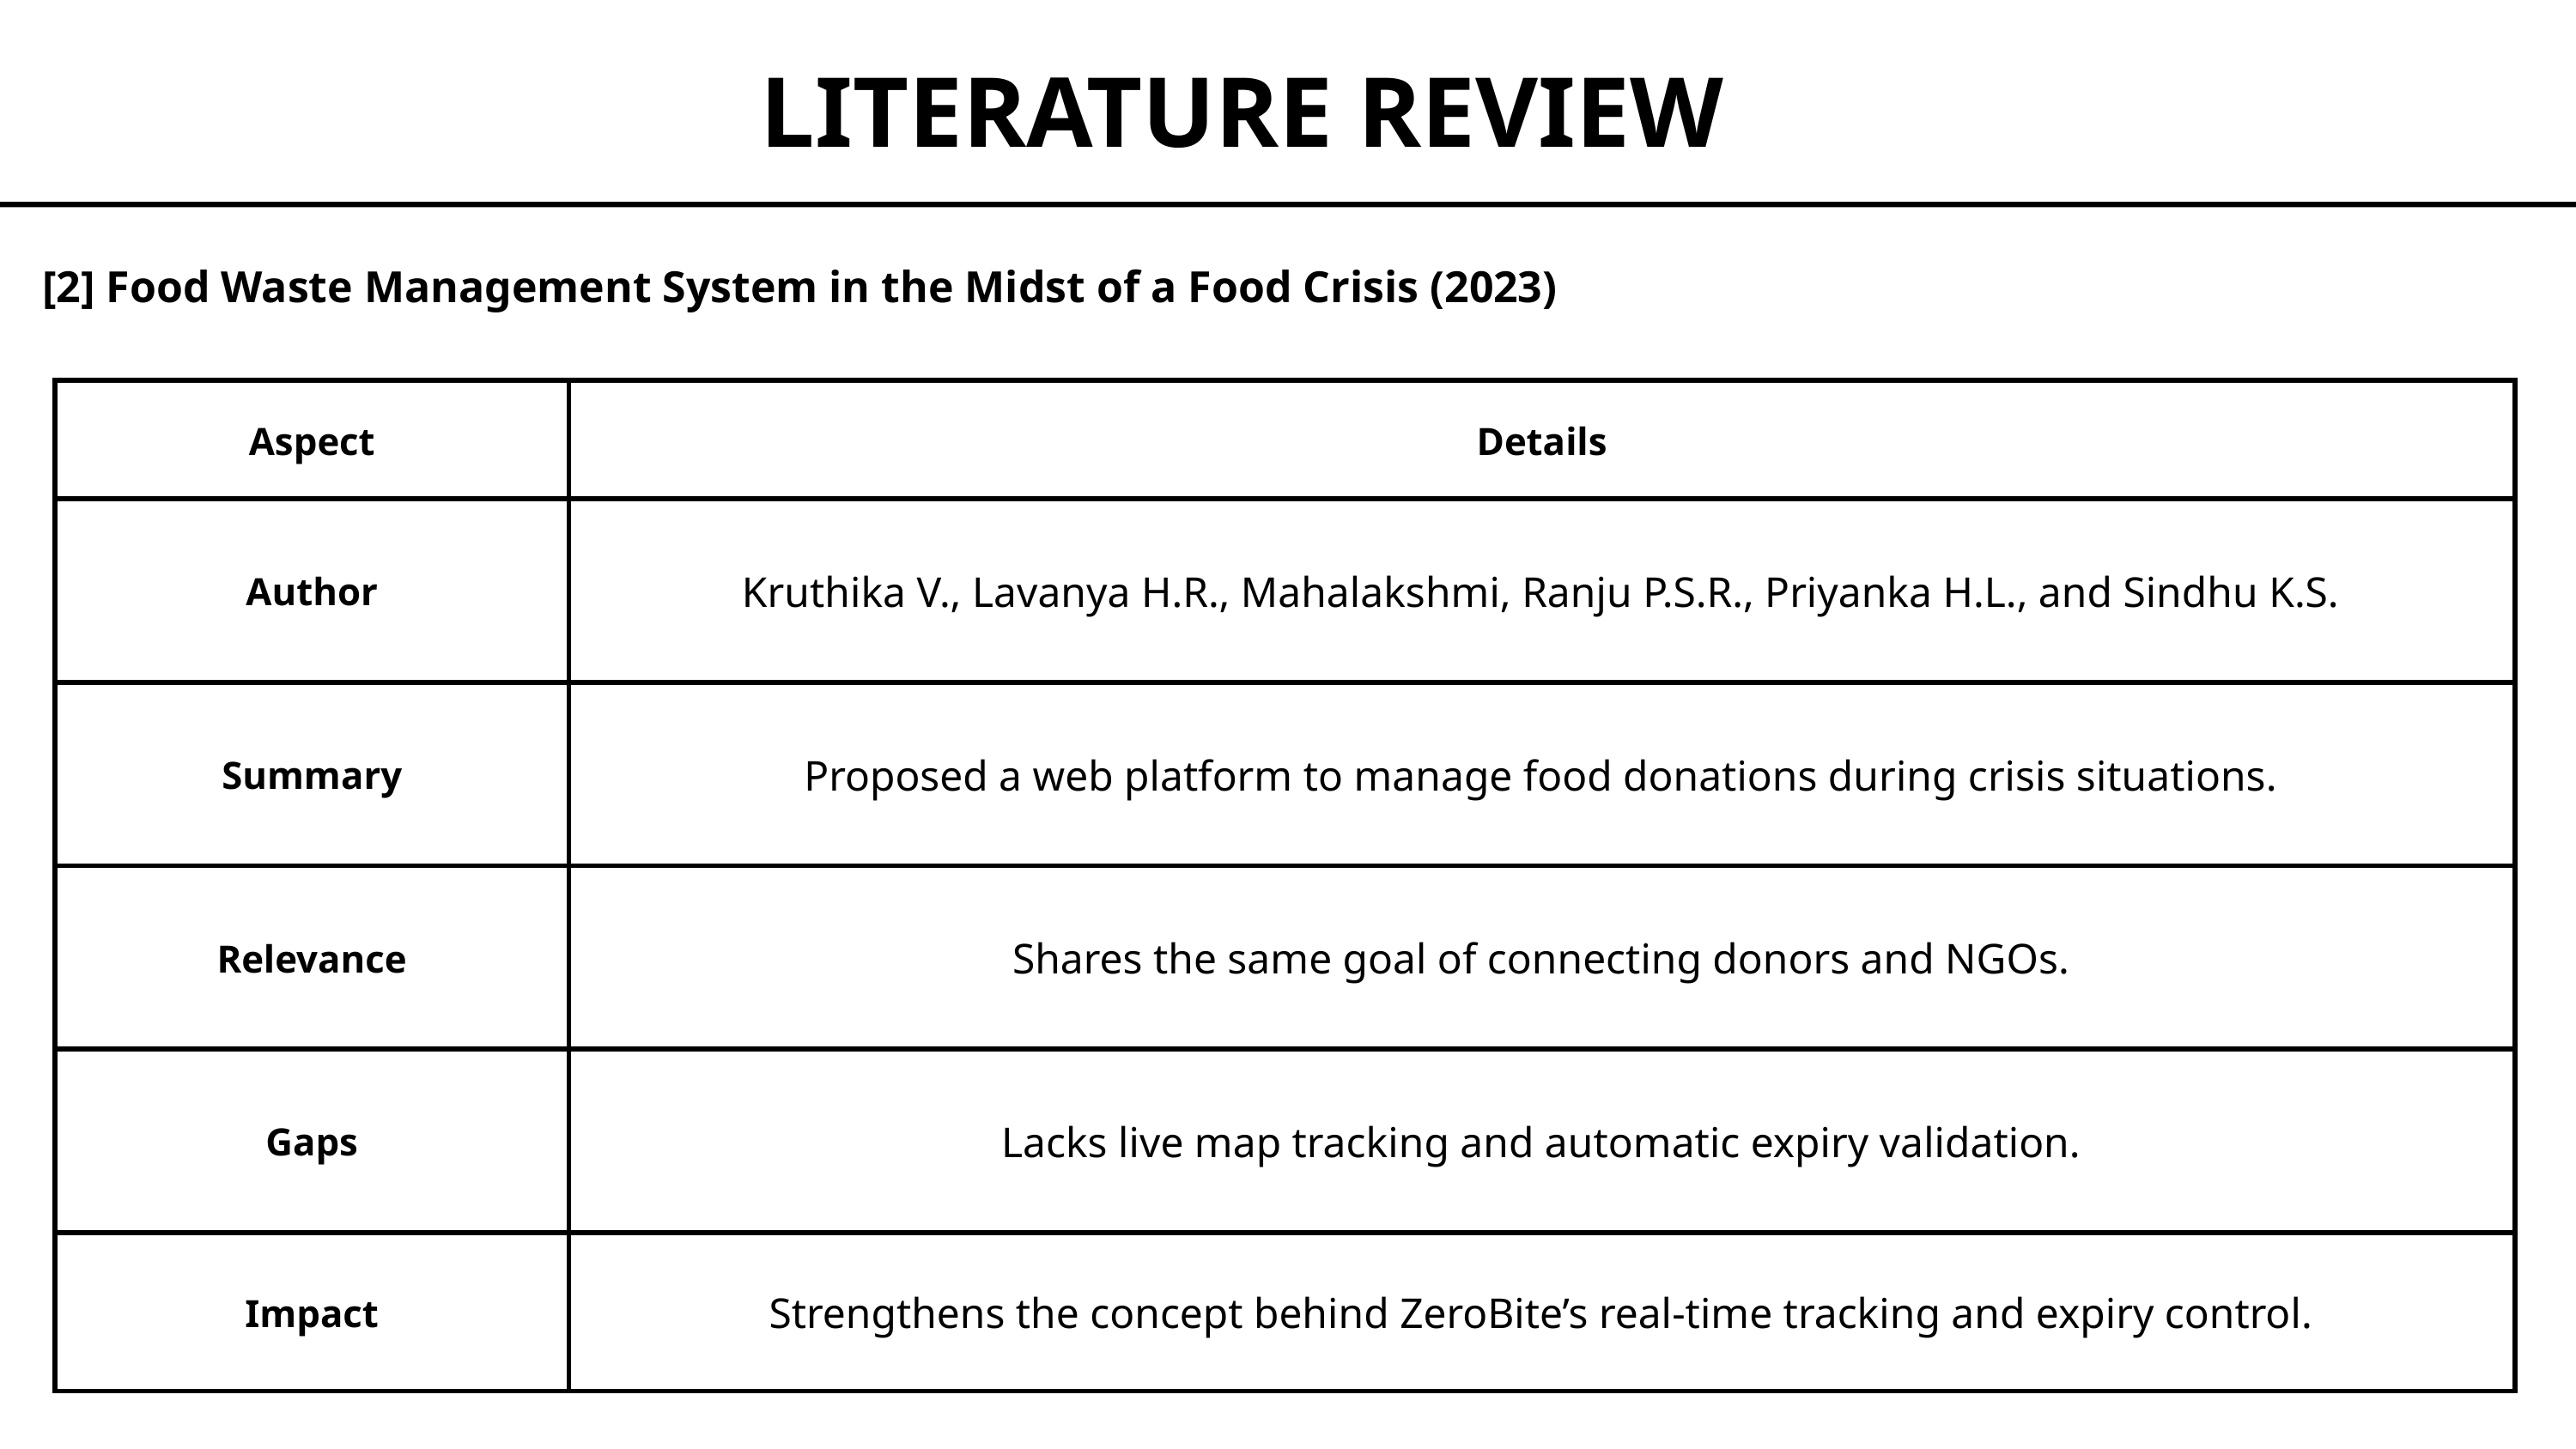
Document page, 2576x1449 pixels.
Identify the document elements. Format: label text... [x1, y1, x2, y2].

table_cell Relevance [58, 868, 567, 1046]
table_cell Gaps [58, 1052, 567, 1230]
table_cell Strengthens the concept behind ZeroBite’s real-time tracking and expiry control. [571, 1235, 2512, 1389]
table_cell Kruthika V., Lavanya H.R., Mahalakshmi, Ranju P.S.R., Priyanka H.L., and Sindhu K.S. [571, 501, 2512, 680]
table_cell Author [58, 501, 567, 680]
table_header Aspect [58, 383, 567, 496]
table_cell Shares the same goal of connecting donors and NGOs. [571, 868, 2512, 1046]
table_header Details [571, 383, 2512, 496]
table_cell Proposed a web platform to manage food donations during crisis situations. [571, 685, 2512, 864]
table_cell Summary [58, 685, 567, 864]
table_cell Lacks live map tracking and automatic expiry validation. [571, 1052, 2512, 1230]
text_box LITERATURE REVIEW [740, 31, 1745, 167]
table_cell Impact [58, 1235, 567, 1389]
text_box [2] Food Waste Management System in the Midst of a Food Crisis (2023) [0, 251, 1601, 312]
